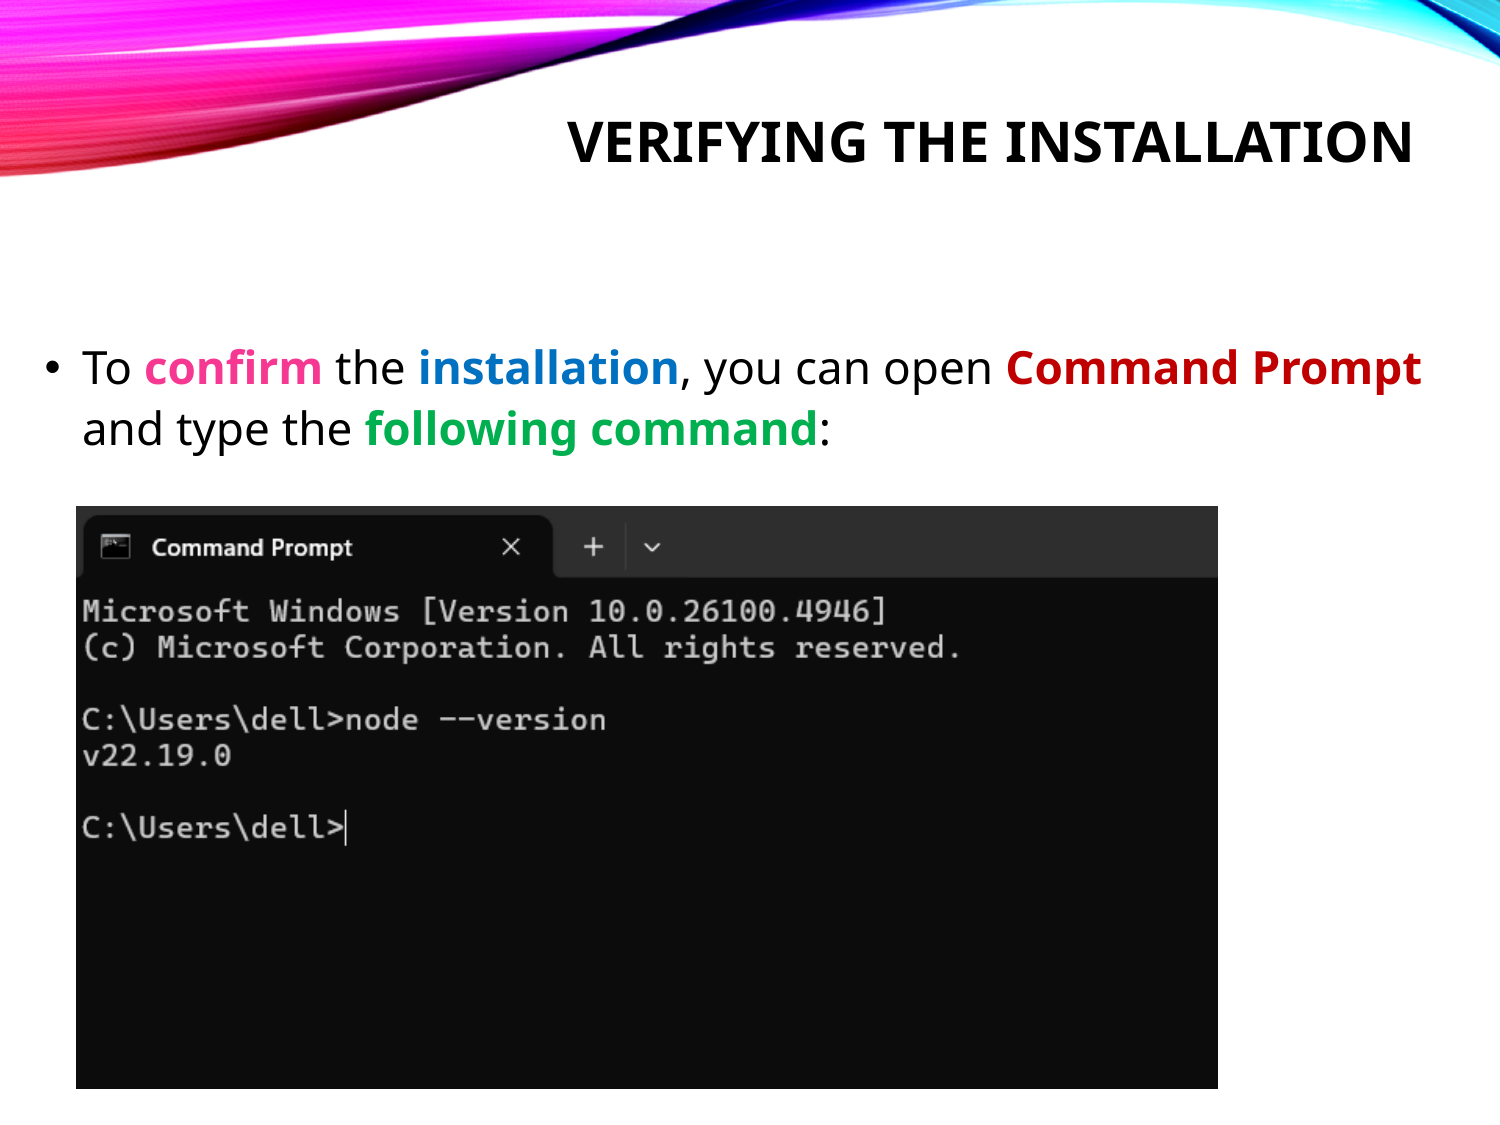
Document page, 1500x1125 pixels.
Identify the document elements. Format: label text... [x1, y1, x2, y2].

title Verifying the installation [383, 38, 1431, 250]
picture [0, 0, 1500, 178]
picture [76, 506, 1218, 1089]
list To confirm the installation, you can open Command Prompt and type the following command: [29, 250, 1475, 1111]
